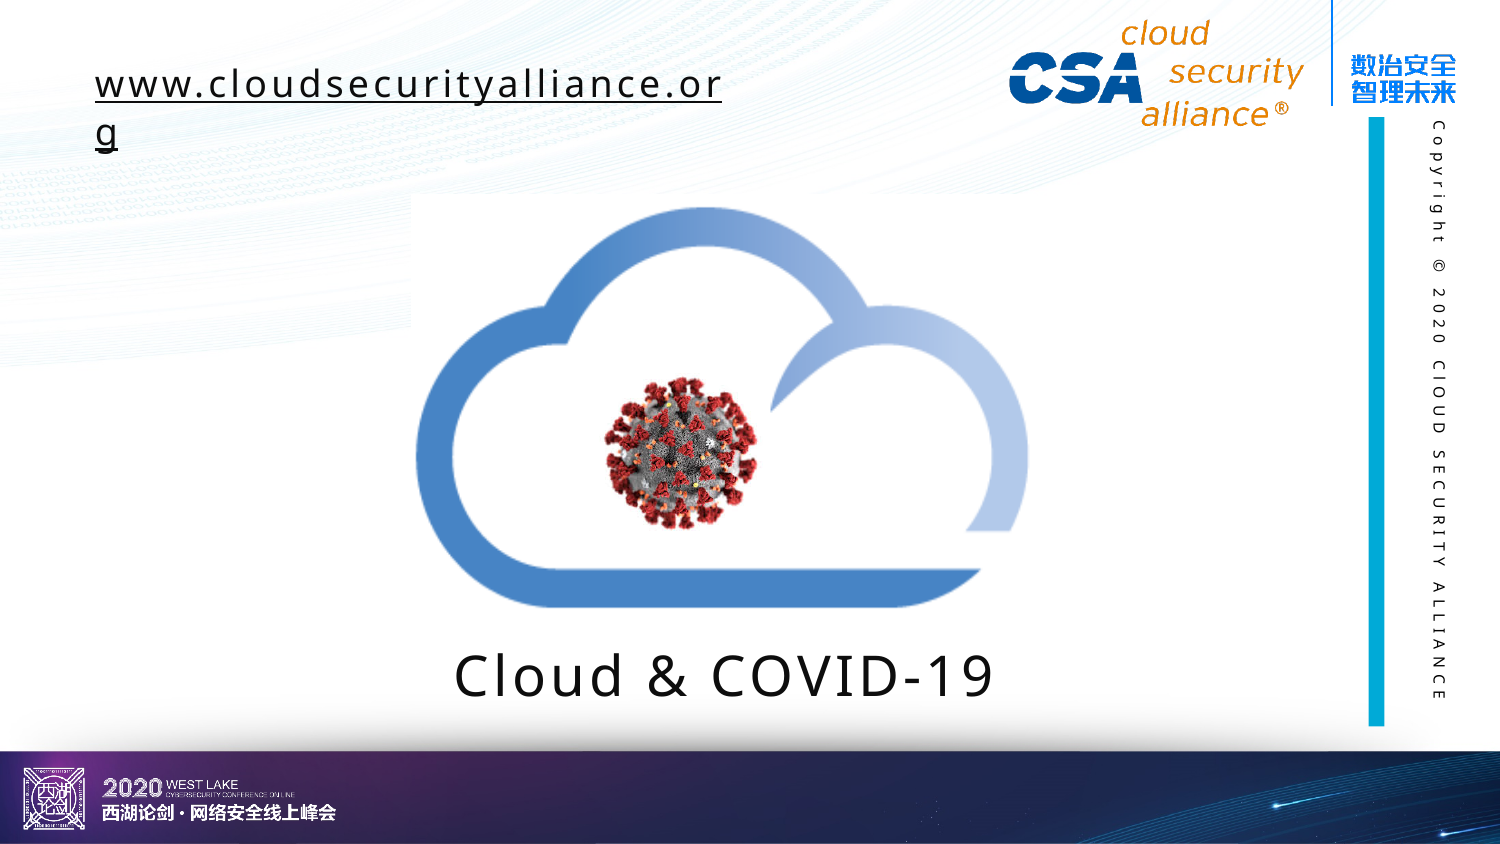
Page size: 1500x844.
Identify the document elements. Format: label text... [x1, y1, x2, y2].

text_box Cloud & COVID-19 [206, 623, 1242, 711]
picture [0, 0, 1500, 844]
text_box [1368, 117, 1385, 727]
text_box www.cloudsecurityalliance.org [91, 46, 732, 169]
